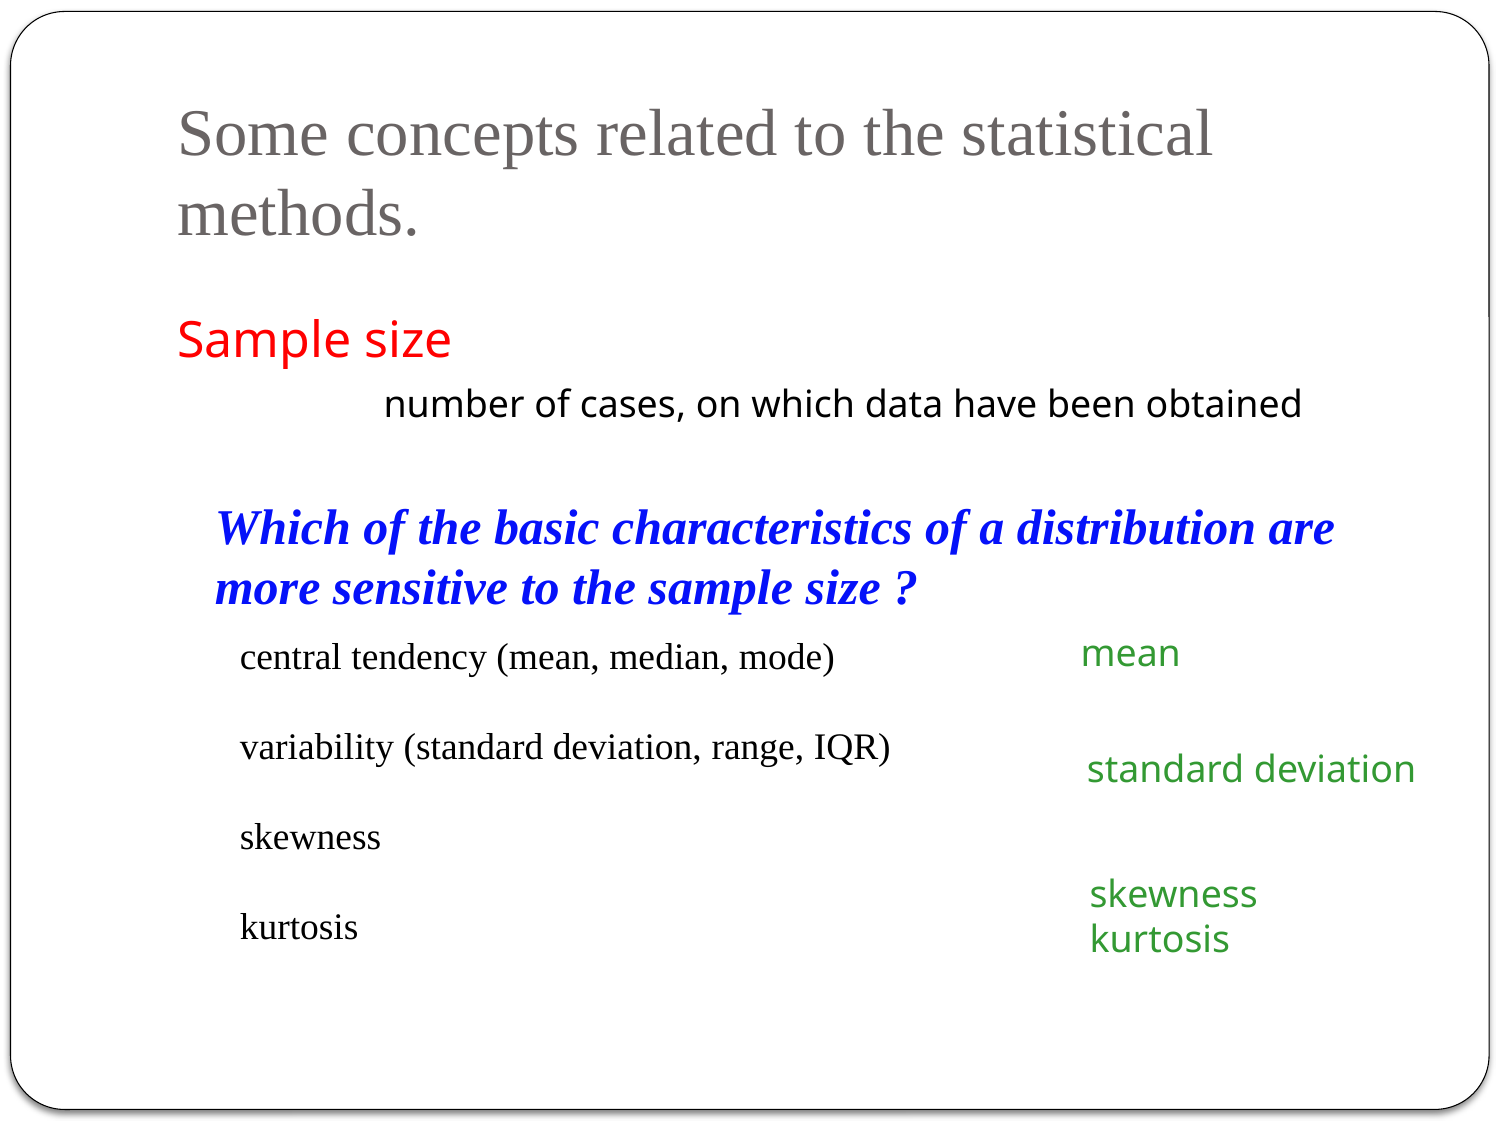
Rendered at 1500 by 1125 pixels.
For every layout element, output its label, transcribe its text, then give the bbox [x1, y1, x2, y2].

text_box [162, 862, 1428, 989]
text_box mean [1065, 621, 1197, 682]
text_box Which of the basic characteristics of a distribution are more sensitive to the sample size ? [199, 487, 1413, 623]
text_box central tendency (mean, median, mode) variability (standard deviation, range, IQR) skewness kurtosis [225, 624, 1075, 955]
text_box Sample size number of cases, on which data have been obtained [162, 299, 1438, 463]
text_box standard deviation [1072, 737, 1432, 798]
text_box Some concepts related to the statistical methods. [162, 75, 1438, 263]
text_box skewness kurtosis [1074, 862, 1274, 968]
